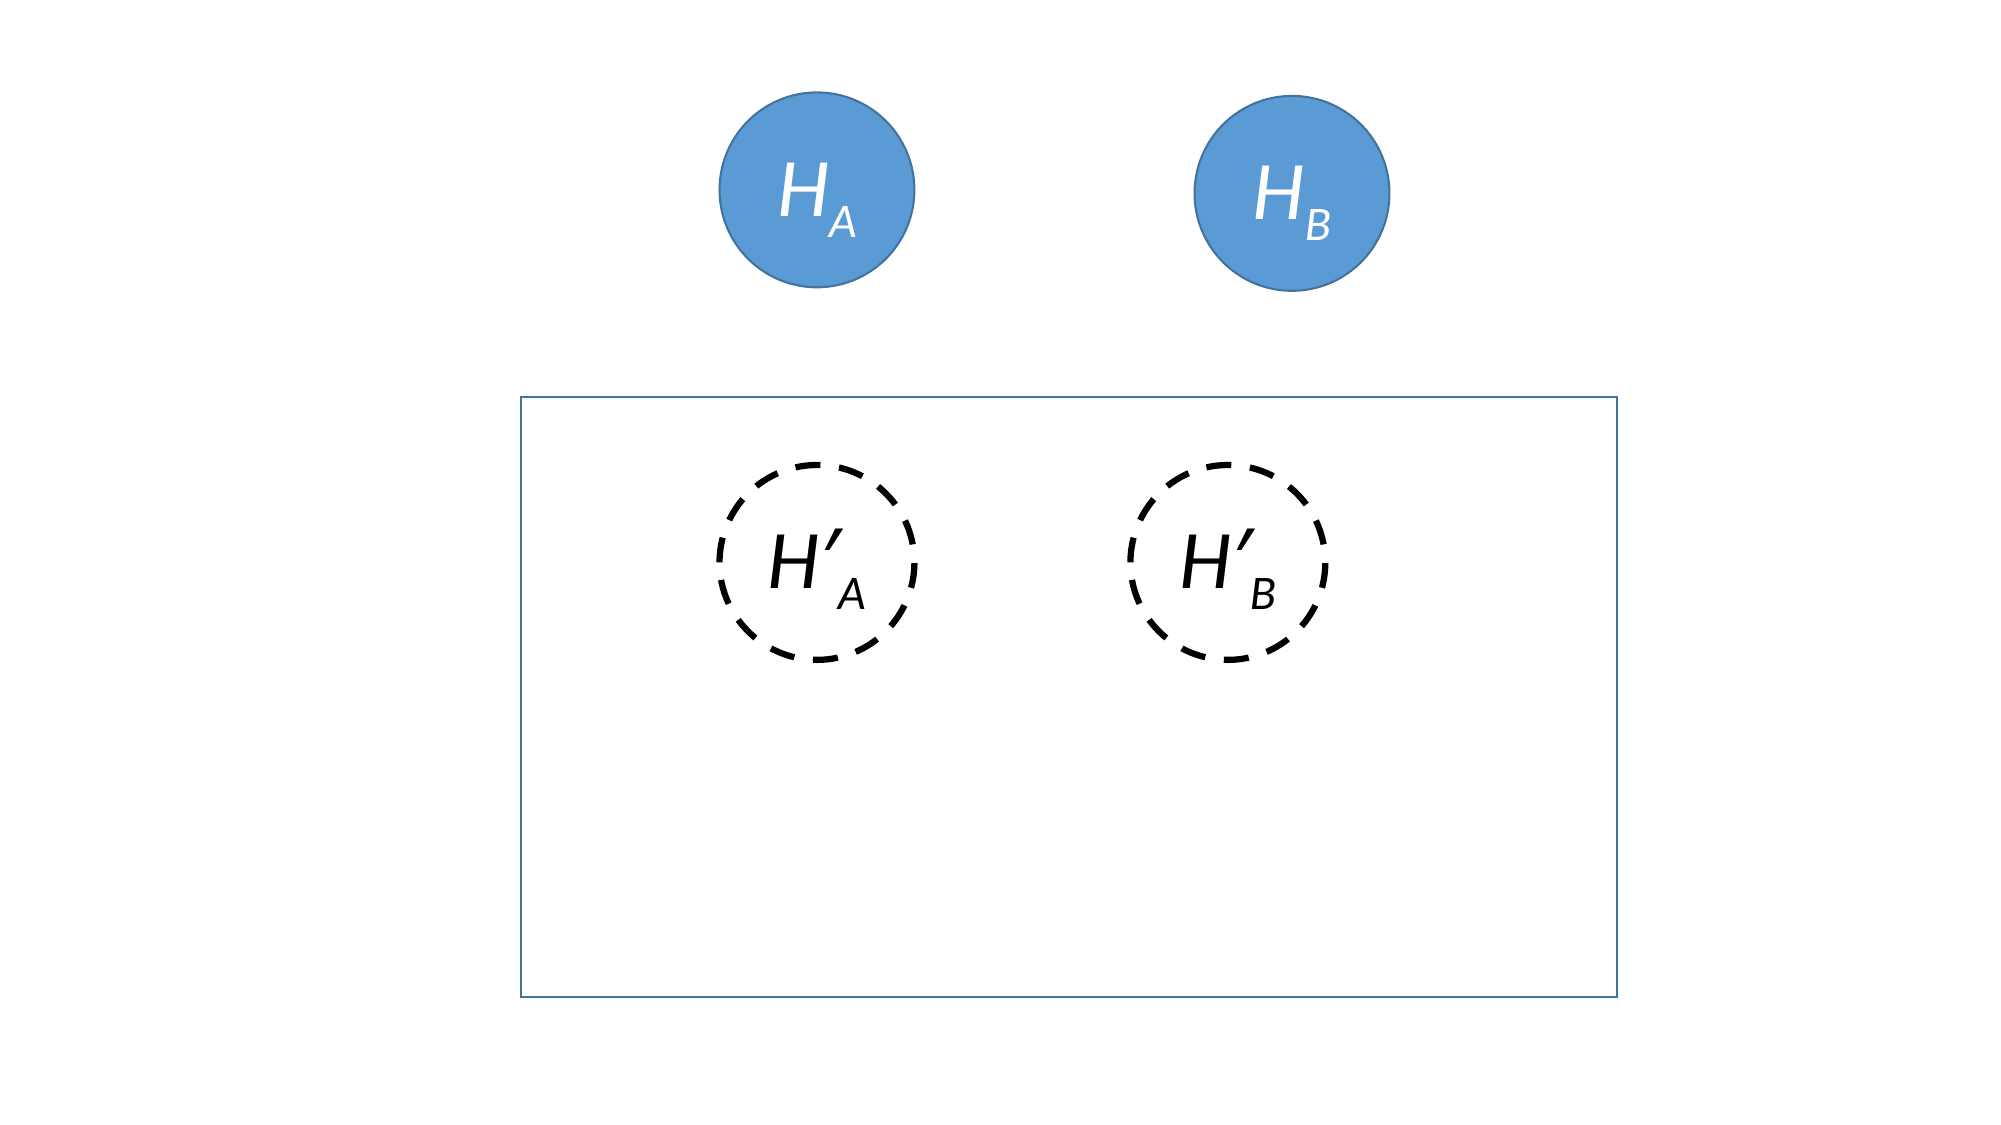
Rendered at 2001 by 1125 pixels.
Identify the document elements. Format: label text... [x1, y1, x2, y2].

text_box HA [718, 91, 916, 289]
text_box [520, 396, 1618, 998]
text_box HB [1193, 94, 1391, 292]
